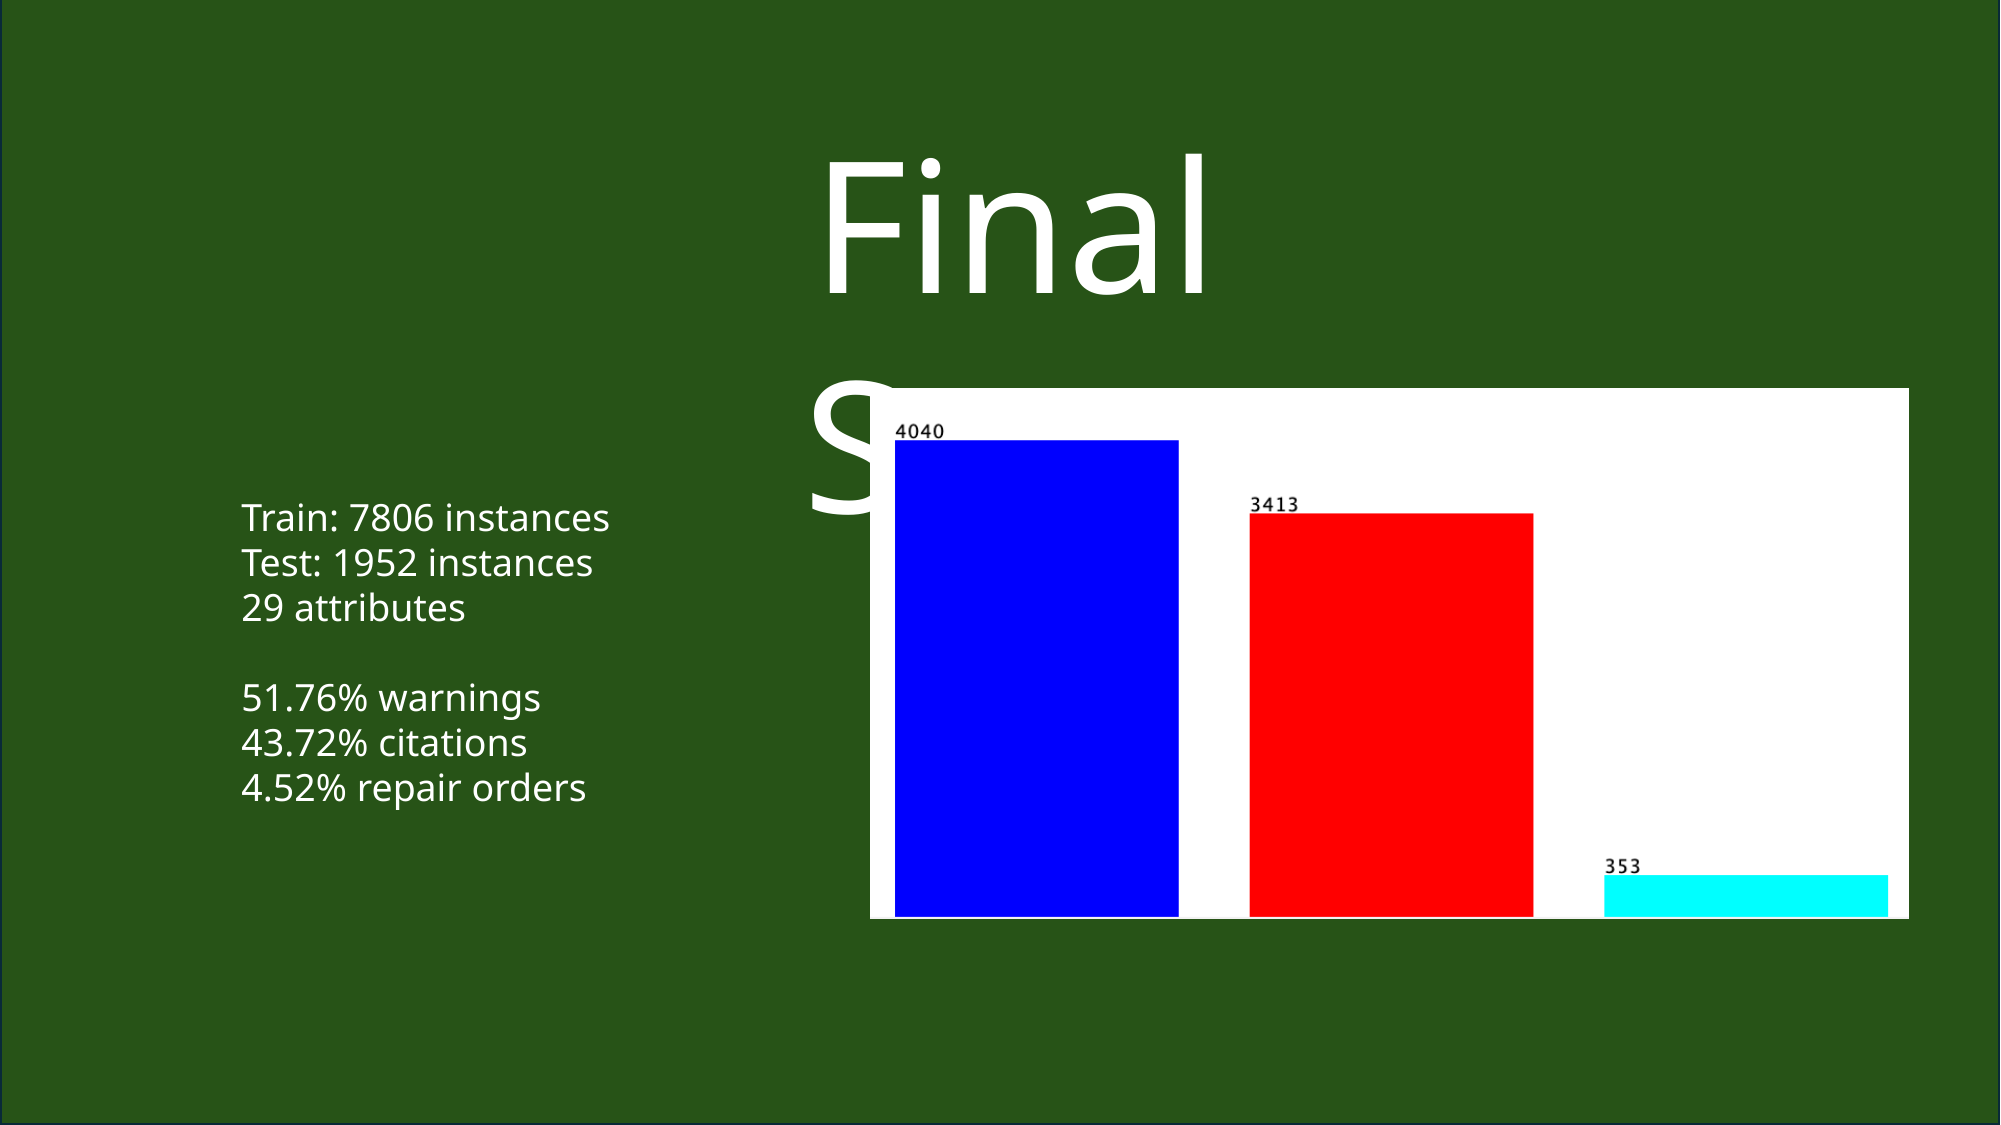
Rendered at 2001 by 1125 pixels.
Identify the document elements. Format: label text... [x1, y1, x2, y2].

text_box Final Stats [589, 102, 1440, 558]
text_box [0, 0, 2000, 1125]
picture [870, 388, 1909, 919]
text_box Train: 7806 instances Test: 1952 instances 29 attributes 51.76% warnings 43.72% citations 4.52% repair orders [226, 486, 755, 817]
